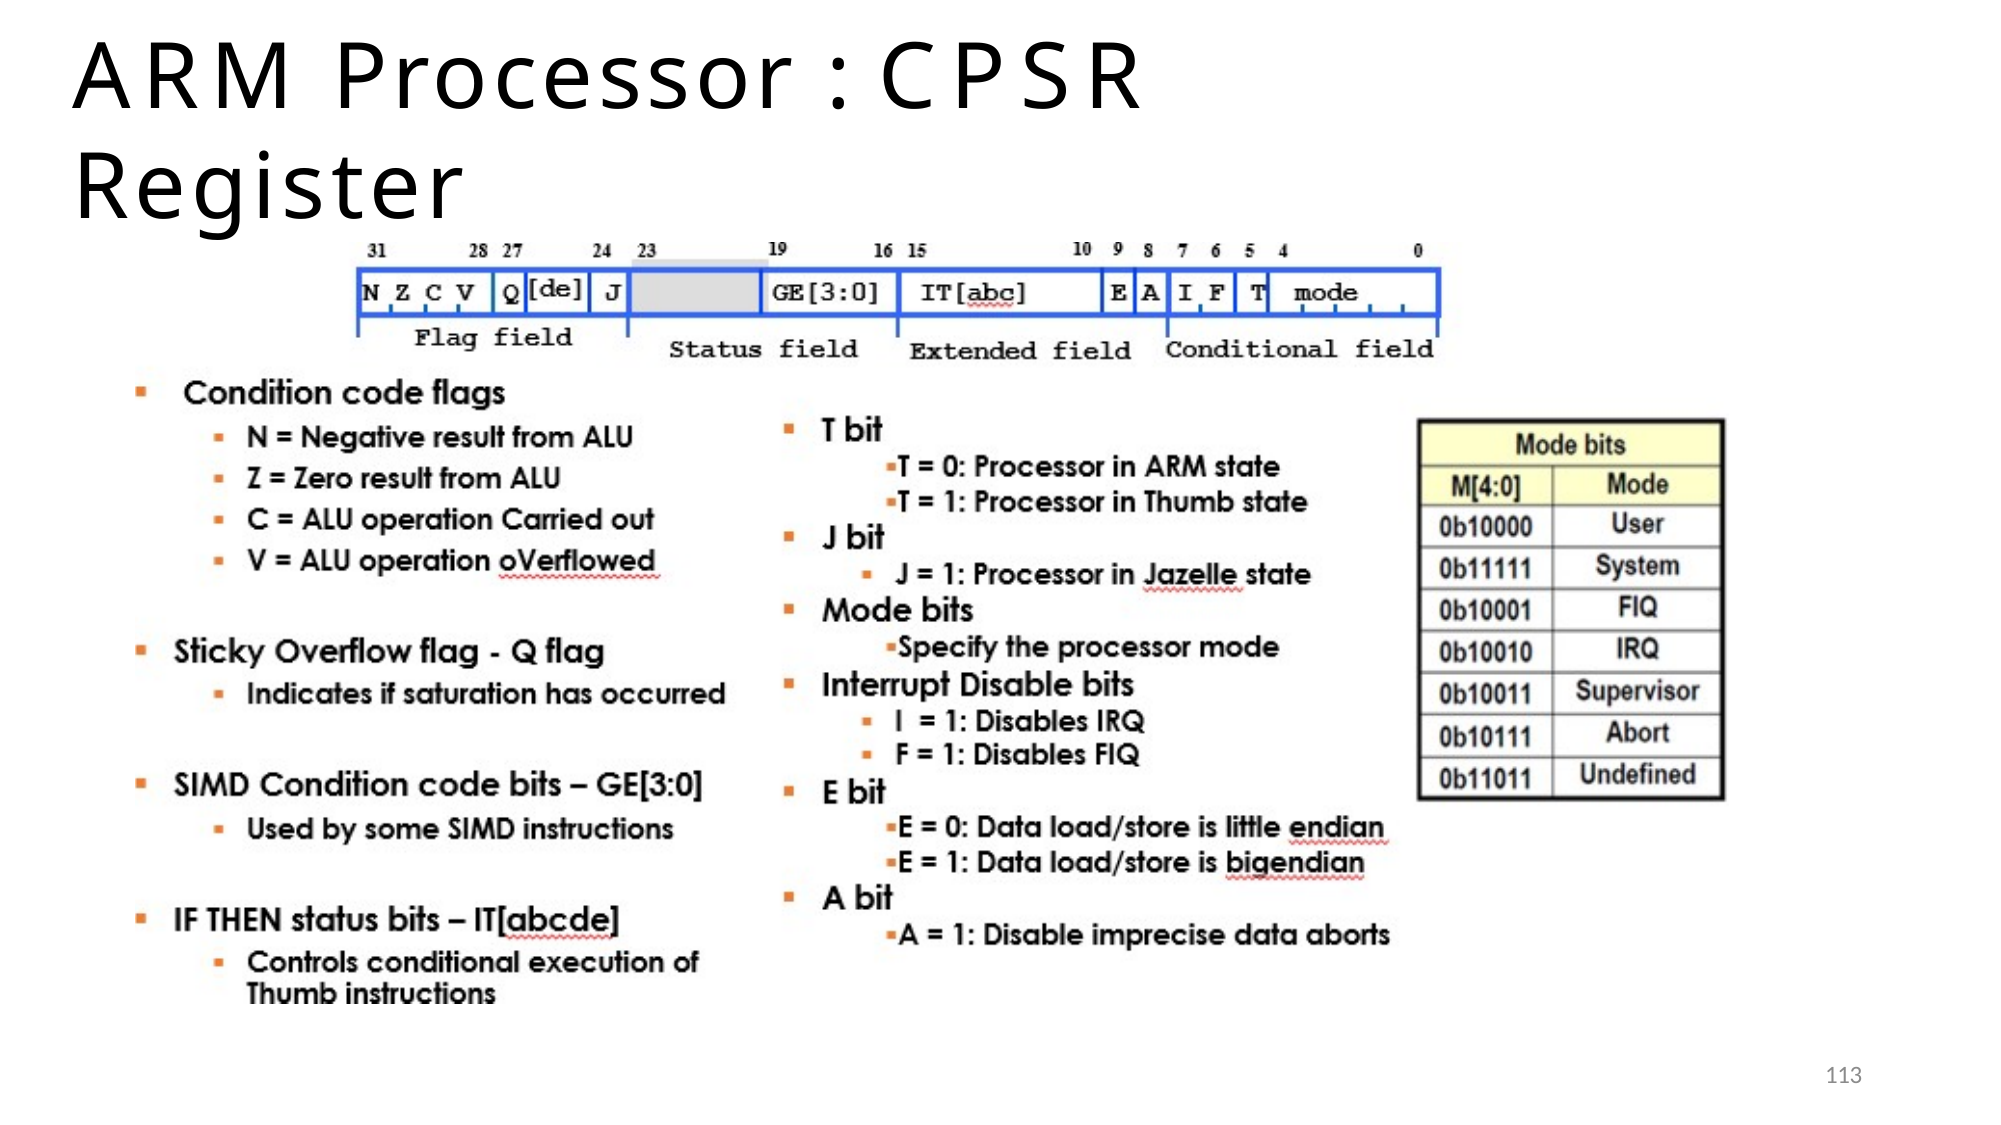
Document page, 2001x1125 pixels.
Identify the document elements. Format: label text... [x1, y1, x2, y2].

slide_number 113 [1412, 745, 1863, 1125]
title ARM Processor : CPSR Register [69, 14, 1562, 237]
picture [135, 242, 1729, 1004]
